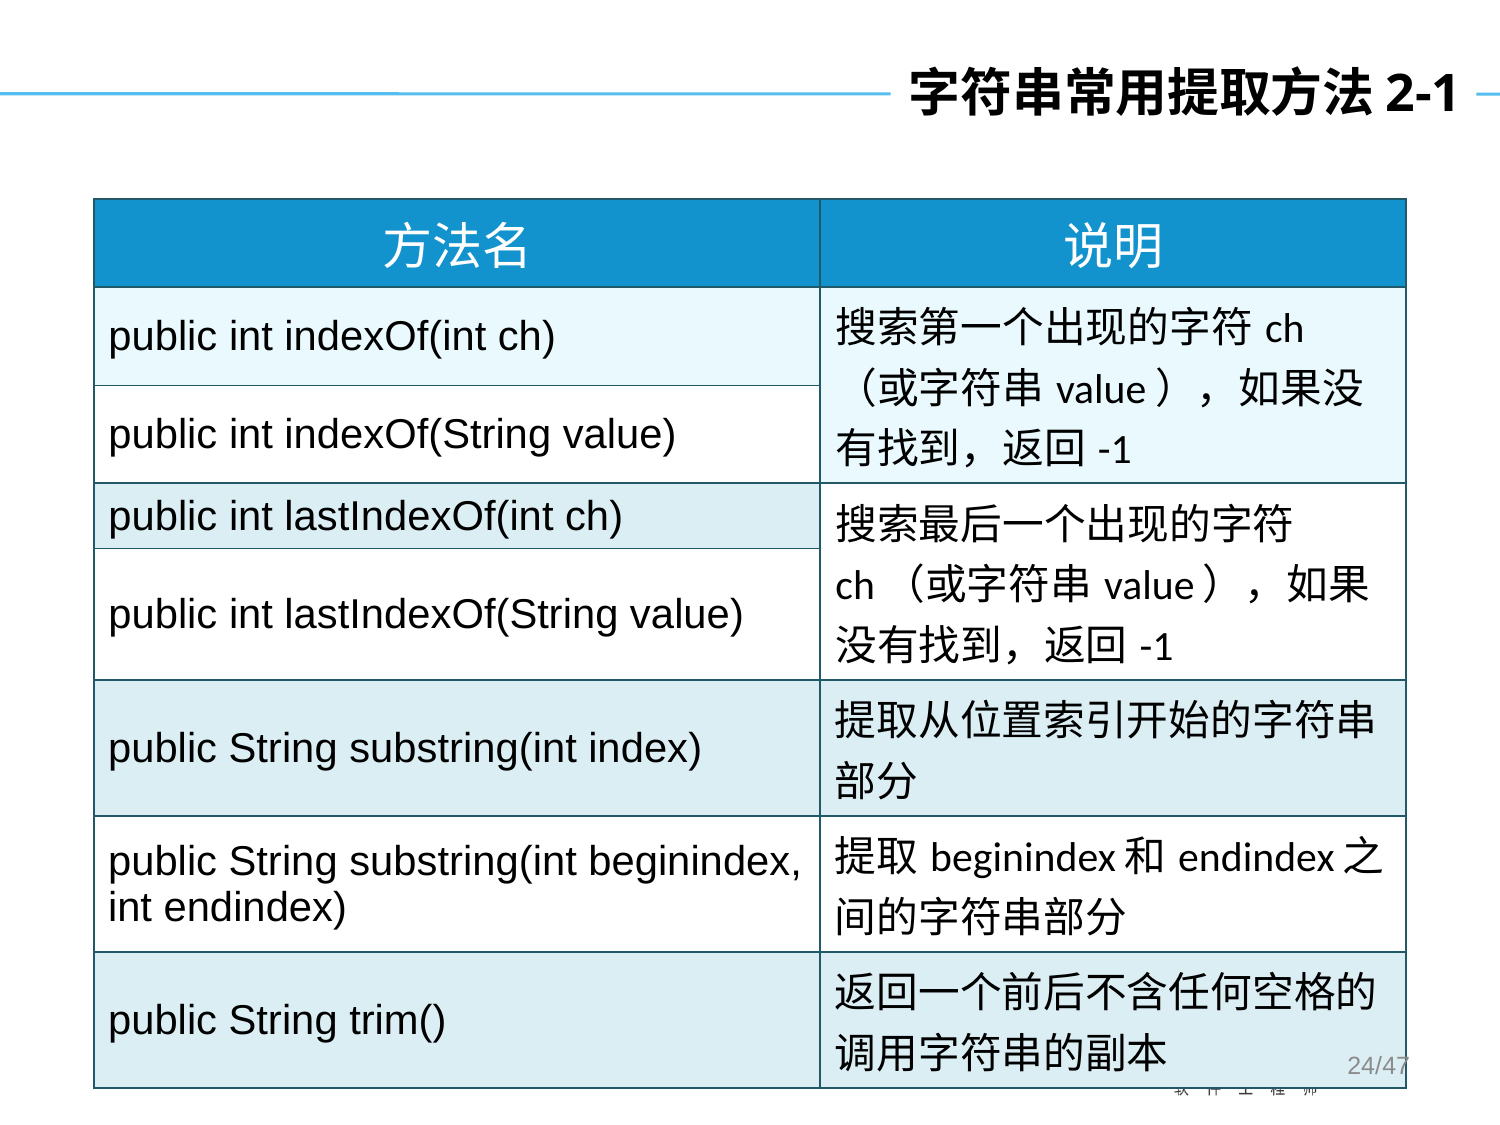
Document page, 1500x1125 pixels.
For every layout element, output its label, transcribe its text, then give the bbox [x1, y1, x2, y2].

table_cell public String trim() [95, 953, 819, 1087]
table_header 方法名 [95, 200, 819, 286]
table_cell 提取beginindex和endindex之间的字符串部分 [821, 817, 1405, 951]
table_cell public int indexOf(String value) [95, 386, 819, 482]
text_box /47 [1074, 1042, 1425, 1103]
table_header 说明 [821, 200, 1405, 286]
table_cell public int indexOf(int ch) [95, 288, 819, 385]
table_cell public String substring(int beginindex, int endindex) [95, 817, 819, 951]
table_cell 提取从位置索引开始的字符串部分 [821, 681, 1405, 815]
table_cell 返回一个前后不含任何空格的调用字符串的副本 [821, 953, 1405, 1087]
table_cell 搜索第一个出现的字符ch（或字符串value），如果没有找到，返回-1 [821, 288, 1405, 482]
table_cell public int lastIndexOf(String value) [95, 549, 819, 679]
table_cell public String substring(int index) [95, 681, 819, 815]
title 字符串常用提取方法2-1 [890, 43, 1477, 138]
table_cell public int lastIndexOf(int ch) [95, 484, 819, 548]
table_cell 搜索最后一个出现的字符ch（或字符串value），如果没有找到，返回-1 [821, 484, 1405, 679]
